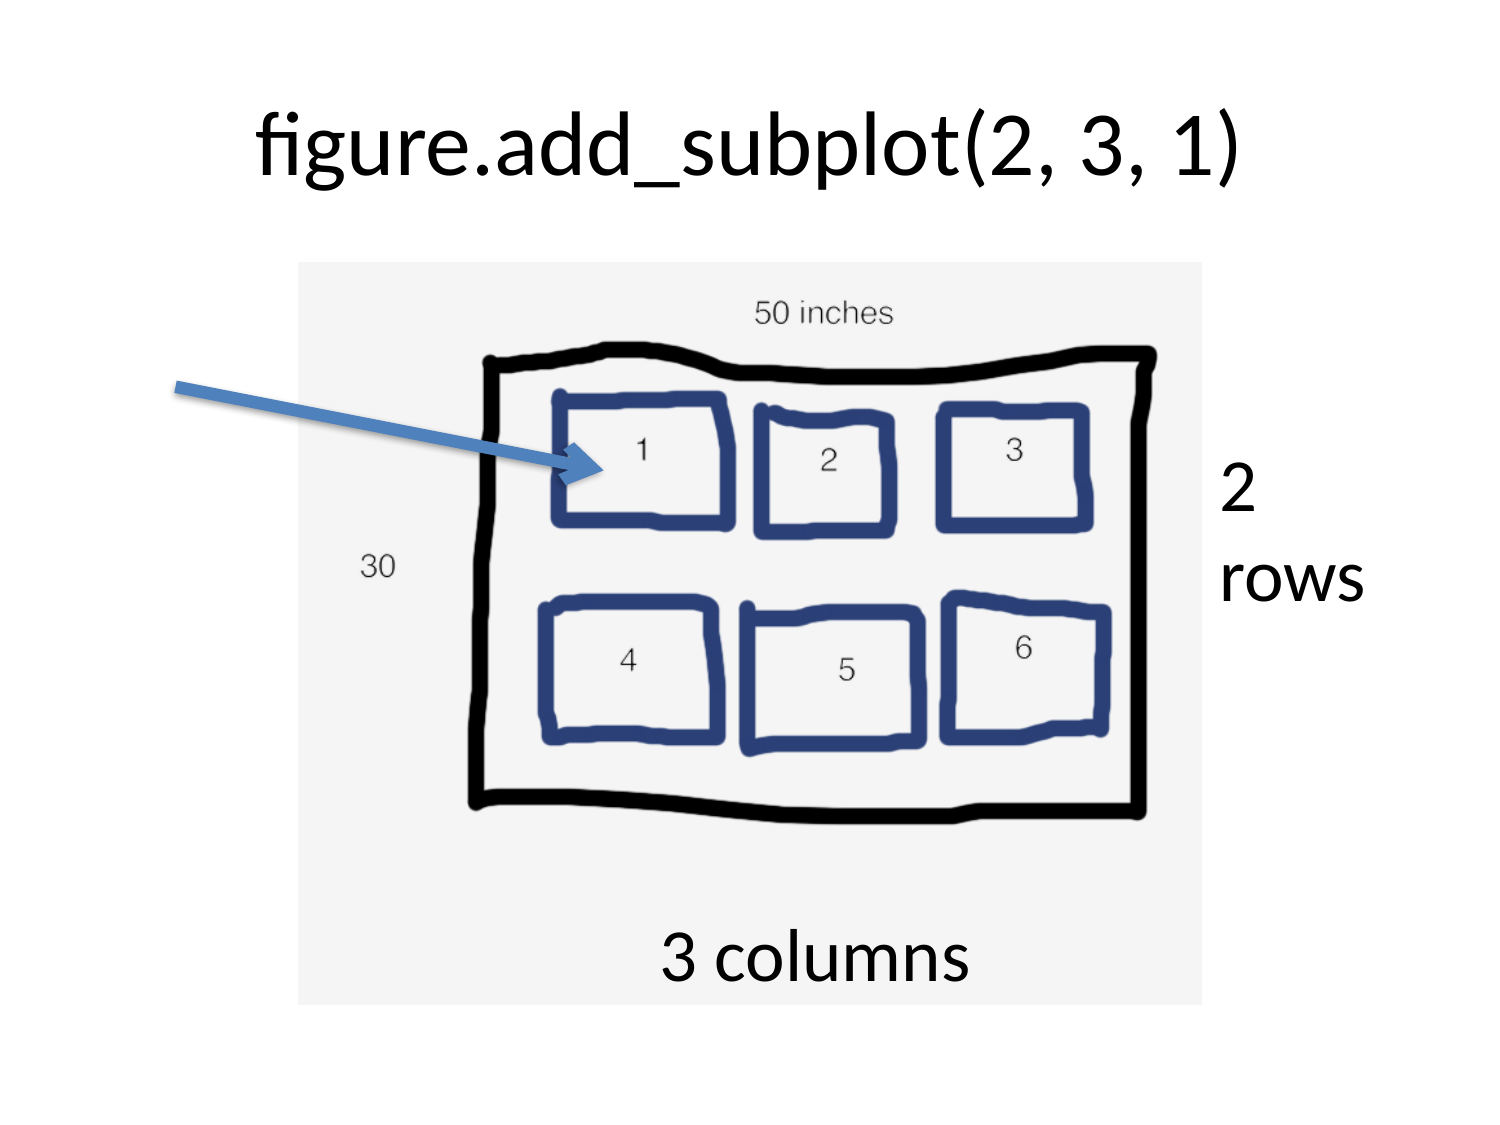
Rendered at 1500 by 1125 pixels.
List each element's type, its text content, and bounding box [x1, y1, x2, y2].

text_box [175, 386, 604, 471]
title figure.add_subplot(2, 3, 1) [75, 45, 1425, 233]
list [74, 262, 1426, 1006]
